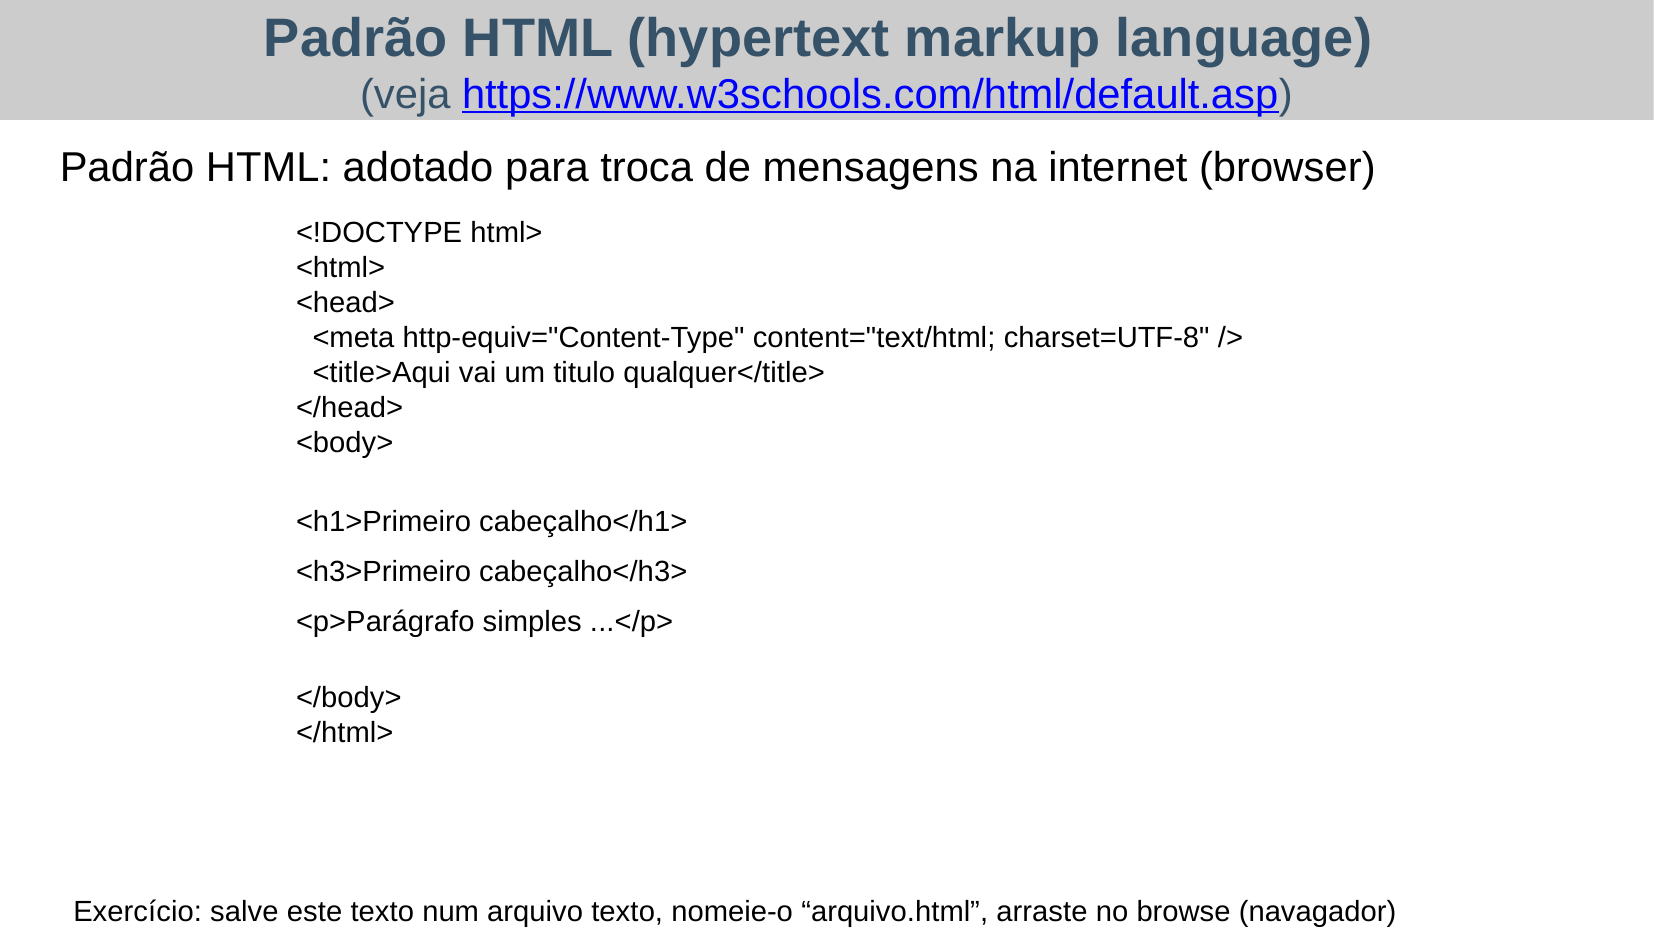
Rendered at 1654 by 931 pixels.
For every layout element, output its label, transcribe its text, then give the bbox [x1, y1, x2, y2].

text_box <!DOCTYPE html> <html> <head> <meta http-equiv="Content-Type" content="text/html; charset=UTF-8" /> <title>Aqui vai um titulo qualquer</title> </head> <body> <h1>Primeiro cabeçalho</h1> <h3>Primeiro cabeçalho</h3> <p>Parágrafo simples ...</p> </body> </html> [281, 206, 1545, 885]
text_box Padrão HTML (hypertext markup language) (veja https://www.w3schools.com/html/default.asp) [0, 0, 1653, 120]
text_box Exercício: salve este texto num arquivo texto, nomeie-o “arquivo.html”, arraste no browse (navagador) [58, 885, 1605, 931]
text_box [22, 132, 1500, 210]
text_box Padrão HTML: adotado para troca de mensagens na internet (browser) [44, 132, 1620, 194]
